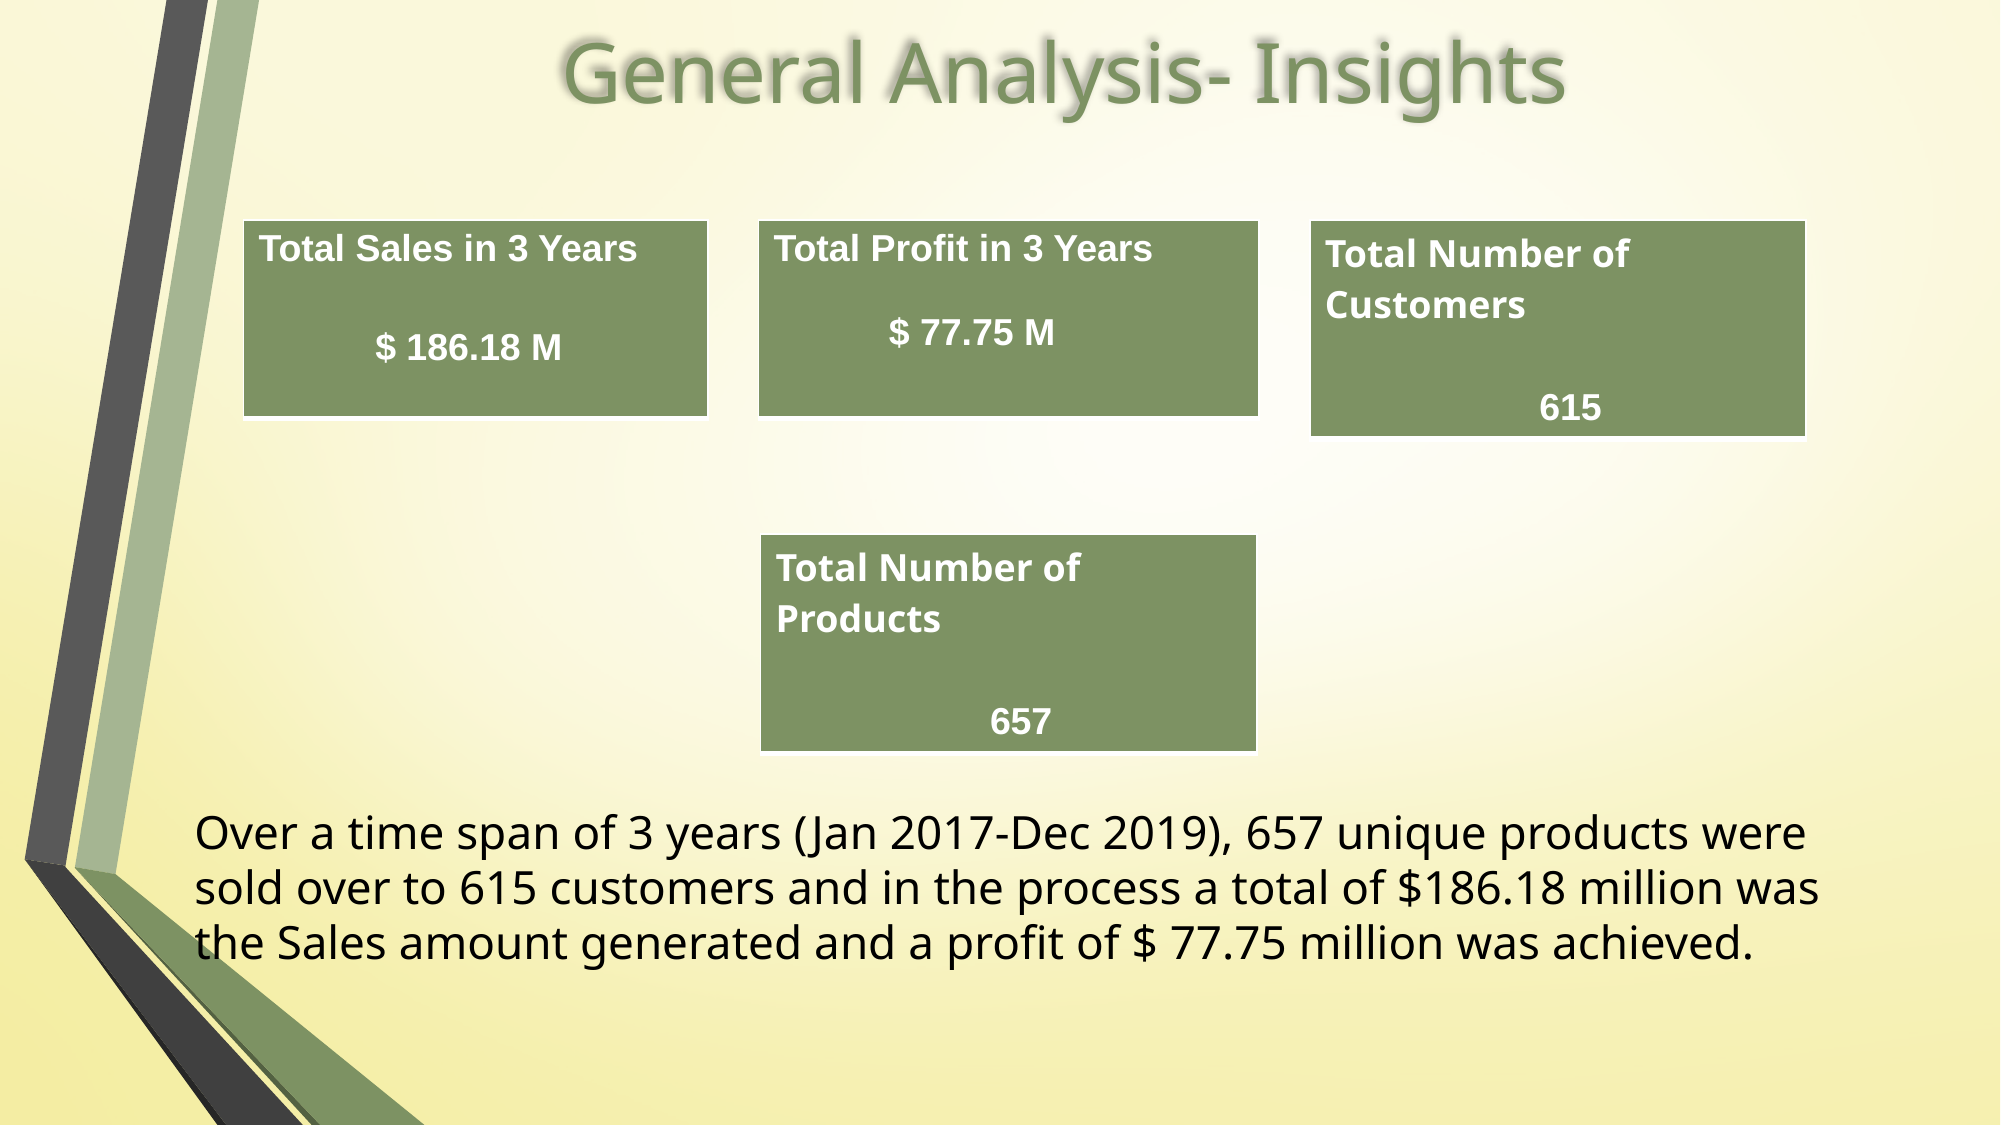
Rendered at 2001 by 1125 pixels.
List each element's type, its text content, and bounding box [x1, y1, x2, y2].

table_header Total Number of Products 657 [761, 535, 1256, 751]
text_box Over a time span of 3 years (Jan 2017-Dec 2019), 657 unique products were sold over to 615 customers and in the process a total of $186.18 million was the Sales amount generated and a profit of $ 77.75 million was achieved. [179, 796, 1887, 977]
table_header Total Profit in 3 Years $ 77.75 M [759, 221, 1258, 416]
table_header Total Number of Customers 615 [1311, 221, 1805, 436]
title General Analysis- Insights [243, 0, 1887, 140]
table_header Total Sales in 3 Years $ 186.18 M [244, 221, 707, 416]
